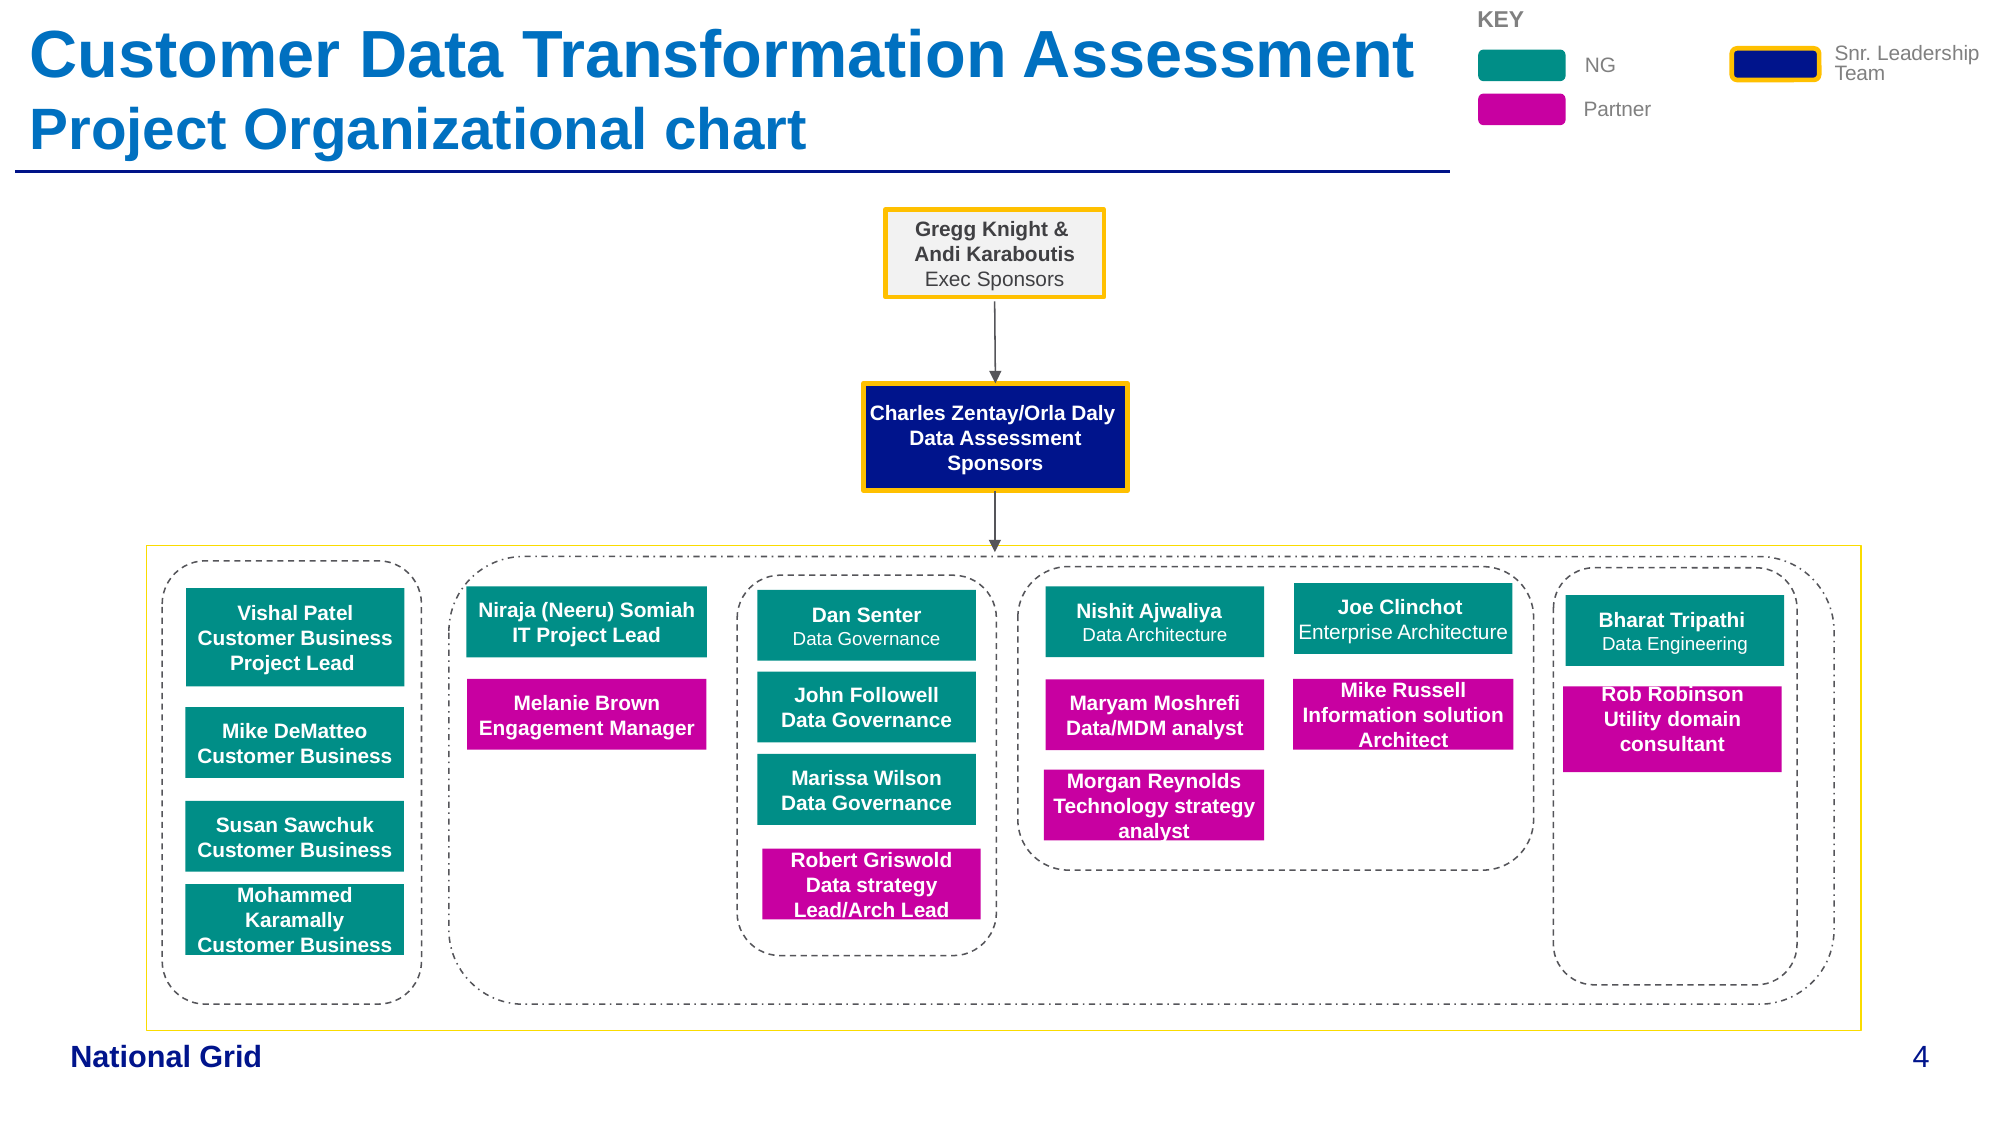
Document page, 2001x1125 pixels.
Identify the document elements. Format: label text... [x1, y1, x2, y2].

text_box [146, 545, 1861, 1031]
text_box Snr. Leadership Team [1833, 48, 2000, 80]
text_box Melanie Brown Engagement Manager [467, 678, 707, 750]
text_box Mohammed Karamally Customer Business [185, 884, 404, 955]
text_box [1477, 49, 1759, 127]
text_box [1756, 48, 1820, 80]
text_box Gregg Knight & Andi Karaboutis Exec Sponsors [885, 209, 1104, 297]
text_box Marissa Wilson Data Governance [757, 753, 976, 825]
text_box Susan Sawchuk Customer Business [185, 800, 404, 872]
text_box KEY [1475, 5, 1653, 38]
text_box Mike Russell Information solution Architect [1293, 678, 1514, 750]
text_box [448, 556, 1835, 1005]
title Customer Data Transformation Assessment Project Organizational chart [29, 11, 1889, 106]
text_box [162, 560, 422, 1005]
text_box Charles Zentay/Orla Daly Data Assessment Sponsors [863, 383, 1128, 491]
